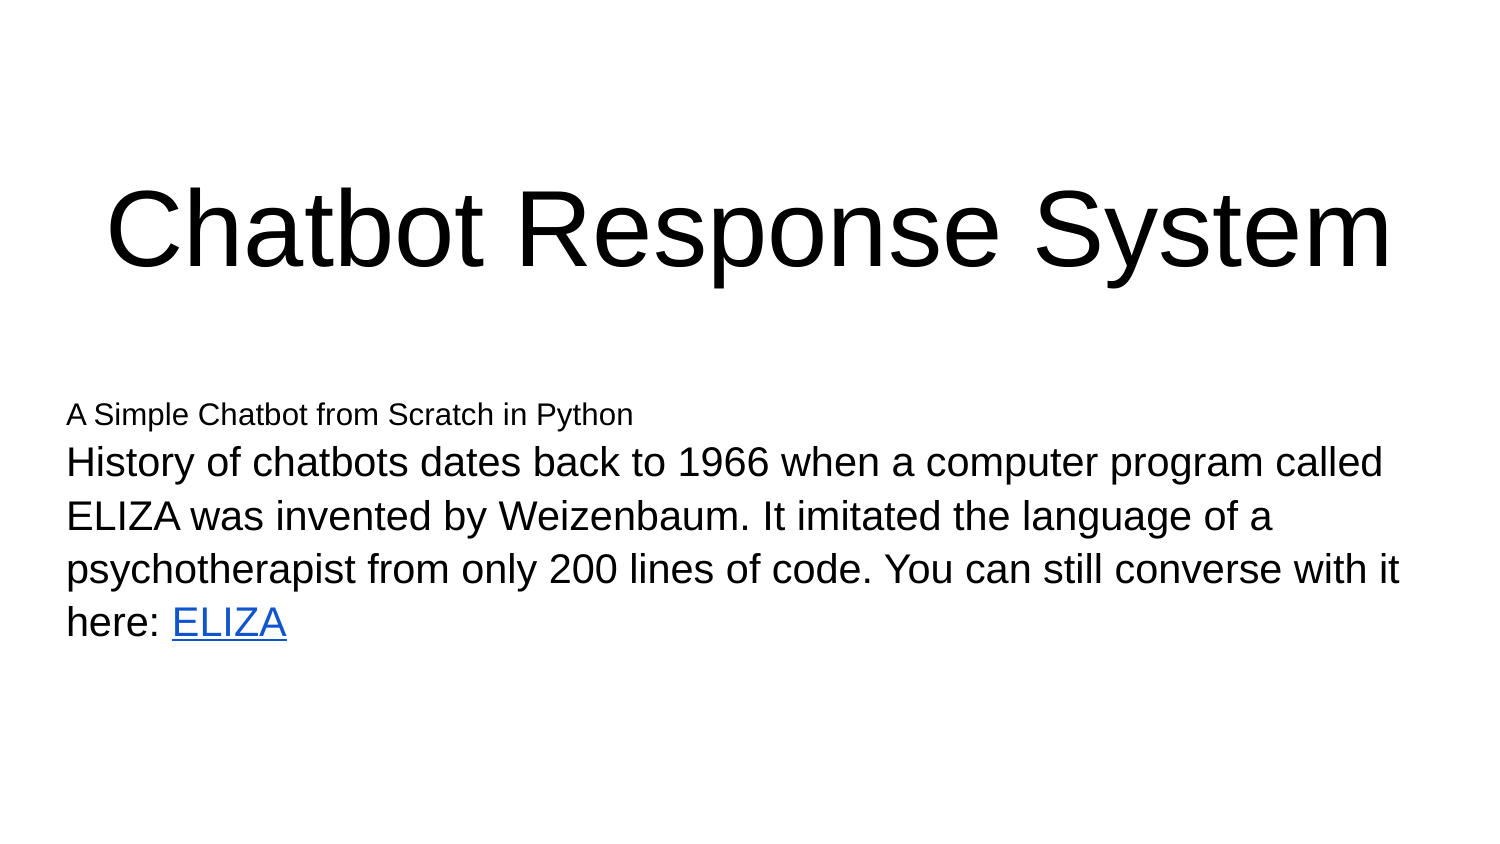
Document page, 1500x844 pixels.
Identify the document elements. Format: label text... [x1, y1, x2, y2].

title Chatbot Response System [51, 120, 1449, 305]
subtitle A Simple Chatbot from Scratch in Python History of chatbots dates back to 1966 when a computer program called ELIZA was invented by Weizenbaum. It imitated the language of a psychotherapist from only 200 lines of code. You can still converse with it here: ELIZA [51, 365, 1449, 662]
